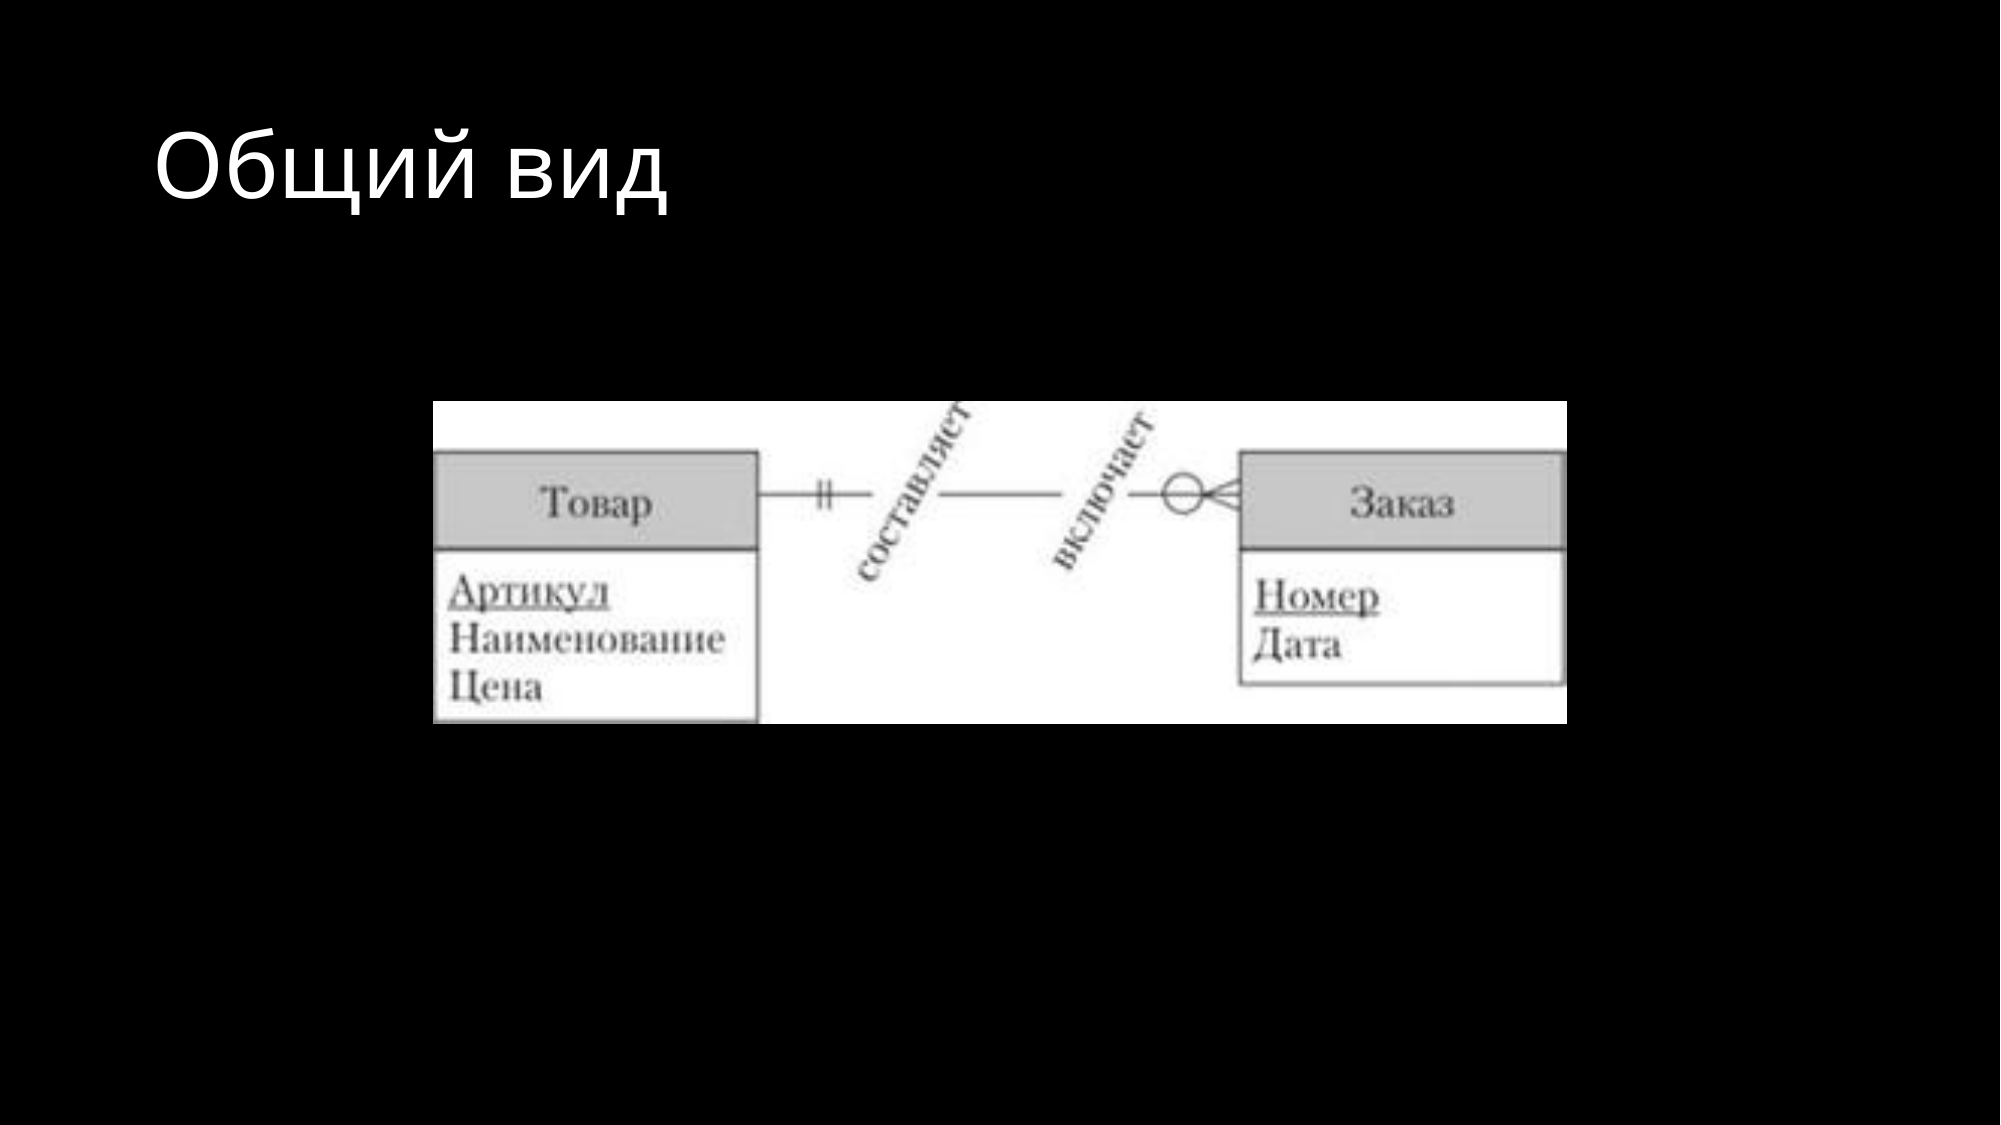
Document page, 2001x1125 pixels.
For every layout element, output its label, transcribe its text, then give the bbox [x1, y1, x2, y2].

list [433, 401, 1567, 724]
title Общий вид [137, 59, 1863, 278]
